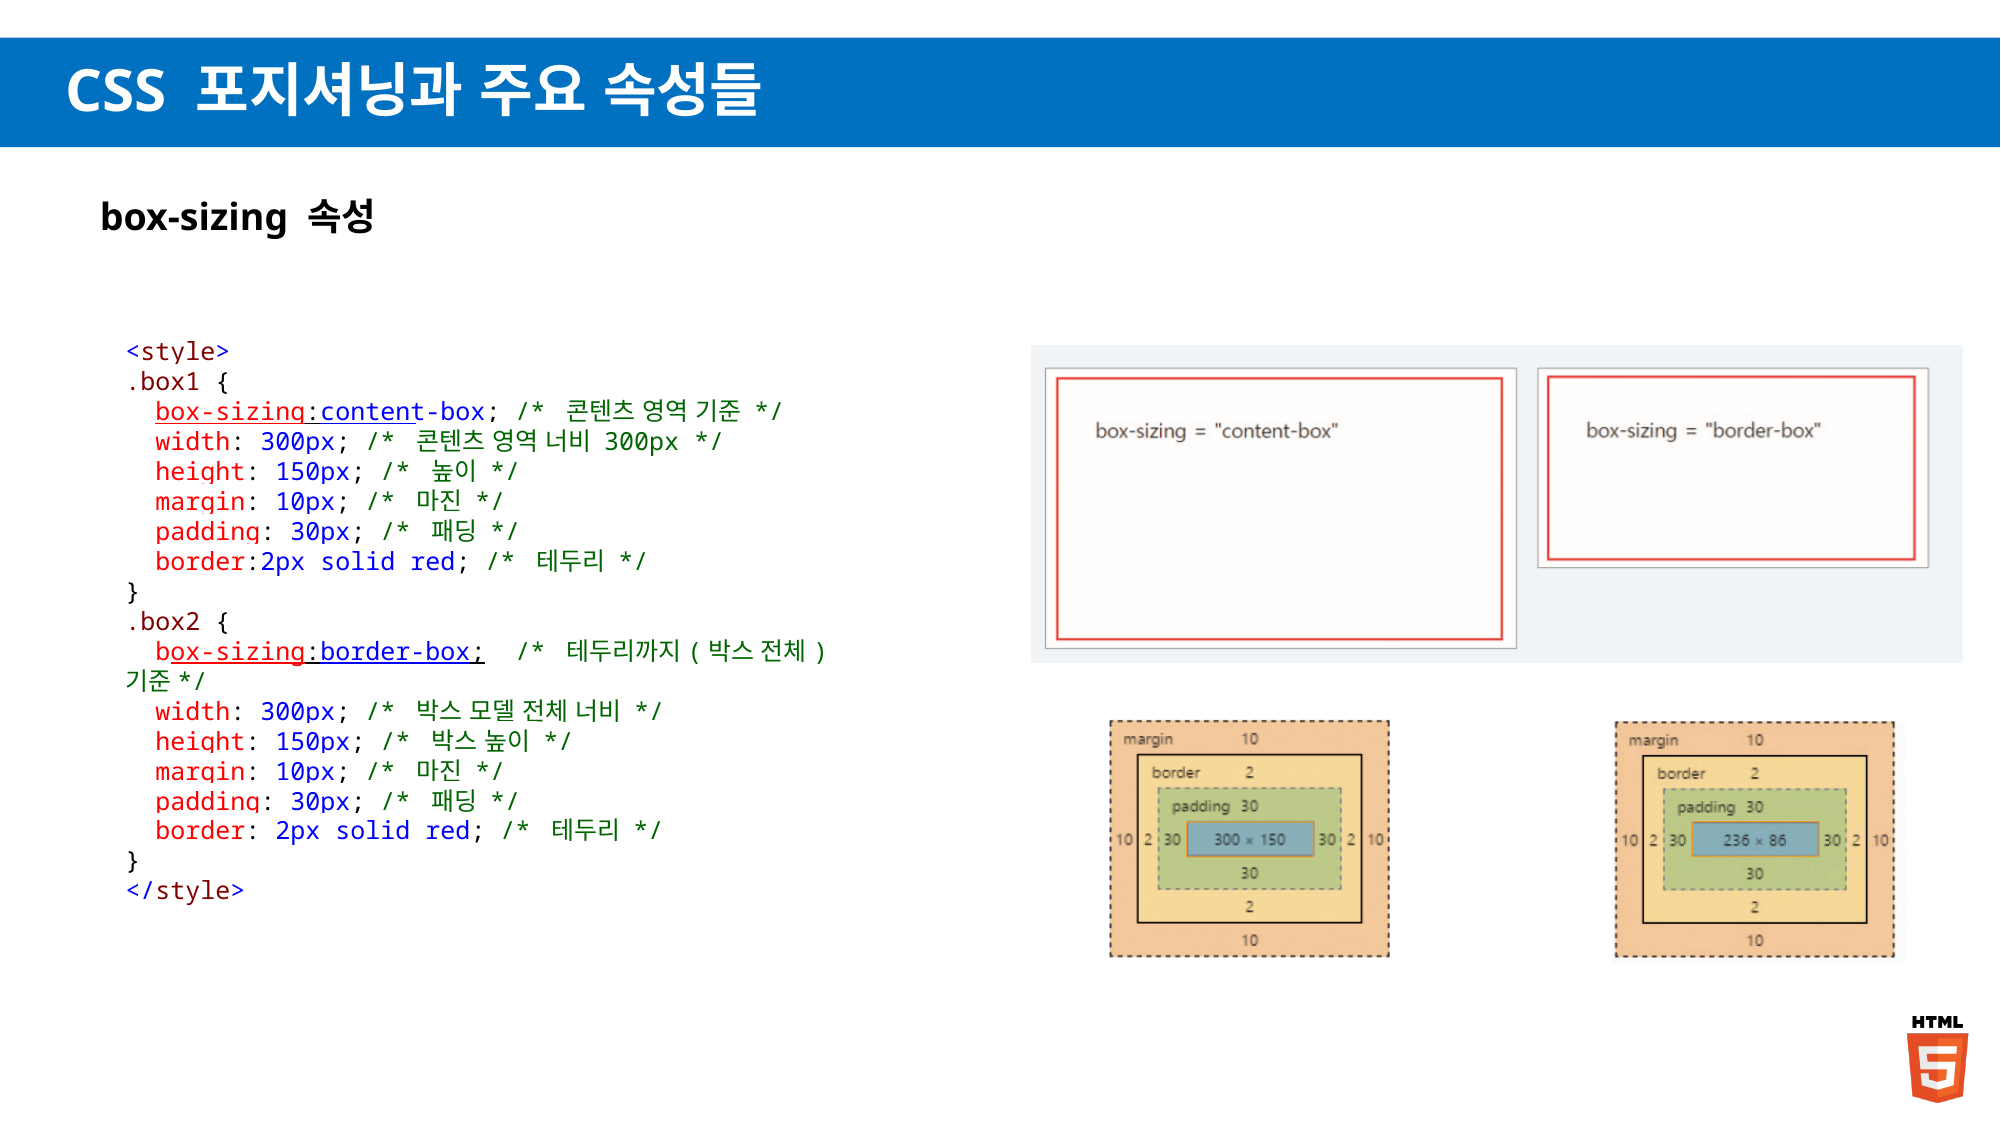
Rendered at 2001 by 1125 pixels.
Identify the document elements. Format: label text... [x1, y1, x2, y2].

picture [1105, 714, 1397, 964]
picture [1894, 1016, 1981, 1103]
picture [1605, 714, 1906, 965]
text_box box-sizing 속성 [85, 185, 522, 246]
title CSS 포지셔닝과 주요 속성들 [50, 37, 1542, 148]
picture [1031, 345, 1963, 663]
text_box <style> .box1 { box-sizing:content-box; /* 콘텐츠 영역 기준 */ width: 300px; /* 콘텐츠 영역 너비 300px */ height: 150px; /* 높이 */ margin: 10px; /* 마진 */ padding: 30px; /* 패딩 */ border:2px solid red; /* 테두리 */ } .box2 { box-sizing:border-box; /* 테두리까지(박스 전체) 기준*/ width: 300px; /* 박스 모델 전체 너비 */ height: 150px; /* 박스 높이 */ margin: 10px; /* 마진 */ padding: 30px; /* 패딩 */ border: 2px solid red; /* 테두리 */ } </style> [110, 328, 872, 913]
